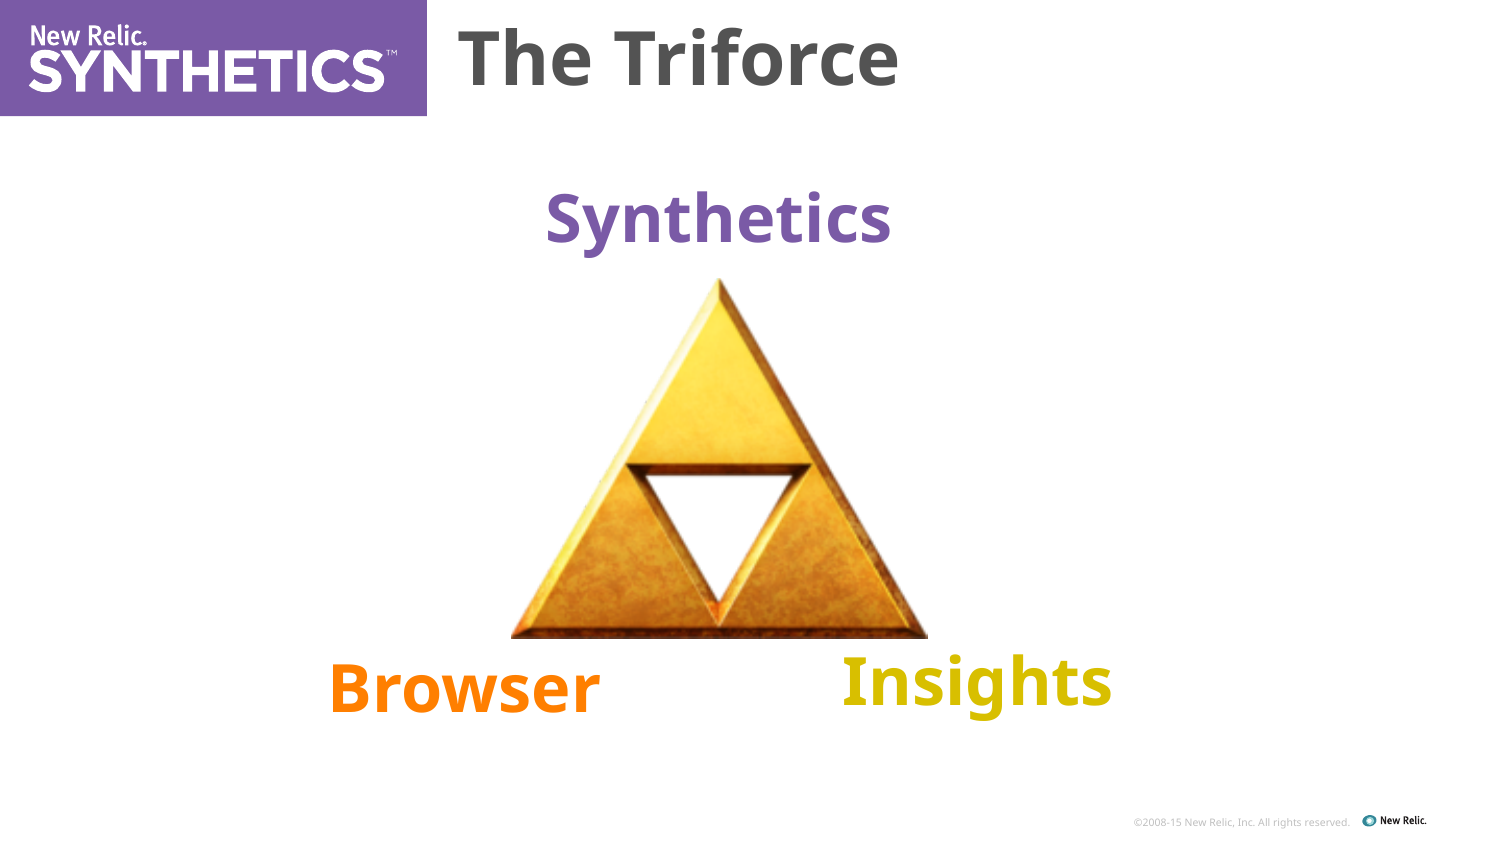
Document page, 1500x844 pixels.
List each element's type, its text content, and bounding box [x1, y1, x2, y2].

text_box Browser [320, 638, 610, 734]
text_box Insights [843, 638, 1115, 719]
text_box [28, 23, 398, 93]
text_box Synthetics [545, 175, 894, 256]
text_box The Triforce [457, 10, 1500, 101]
picture [510, 277, 928, 639]
text_box [0, 0, 427, 117]
